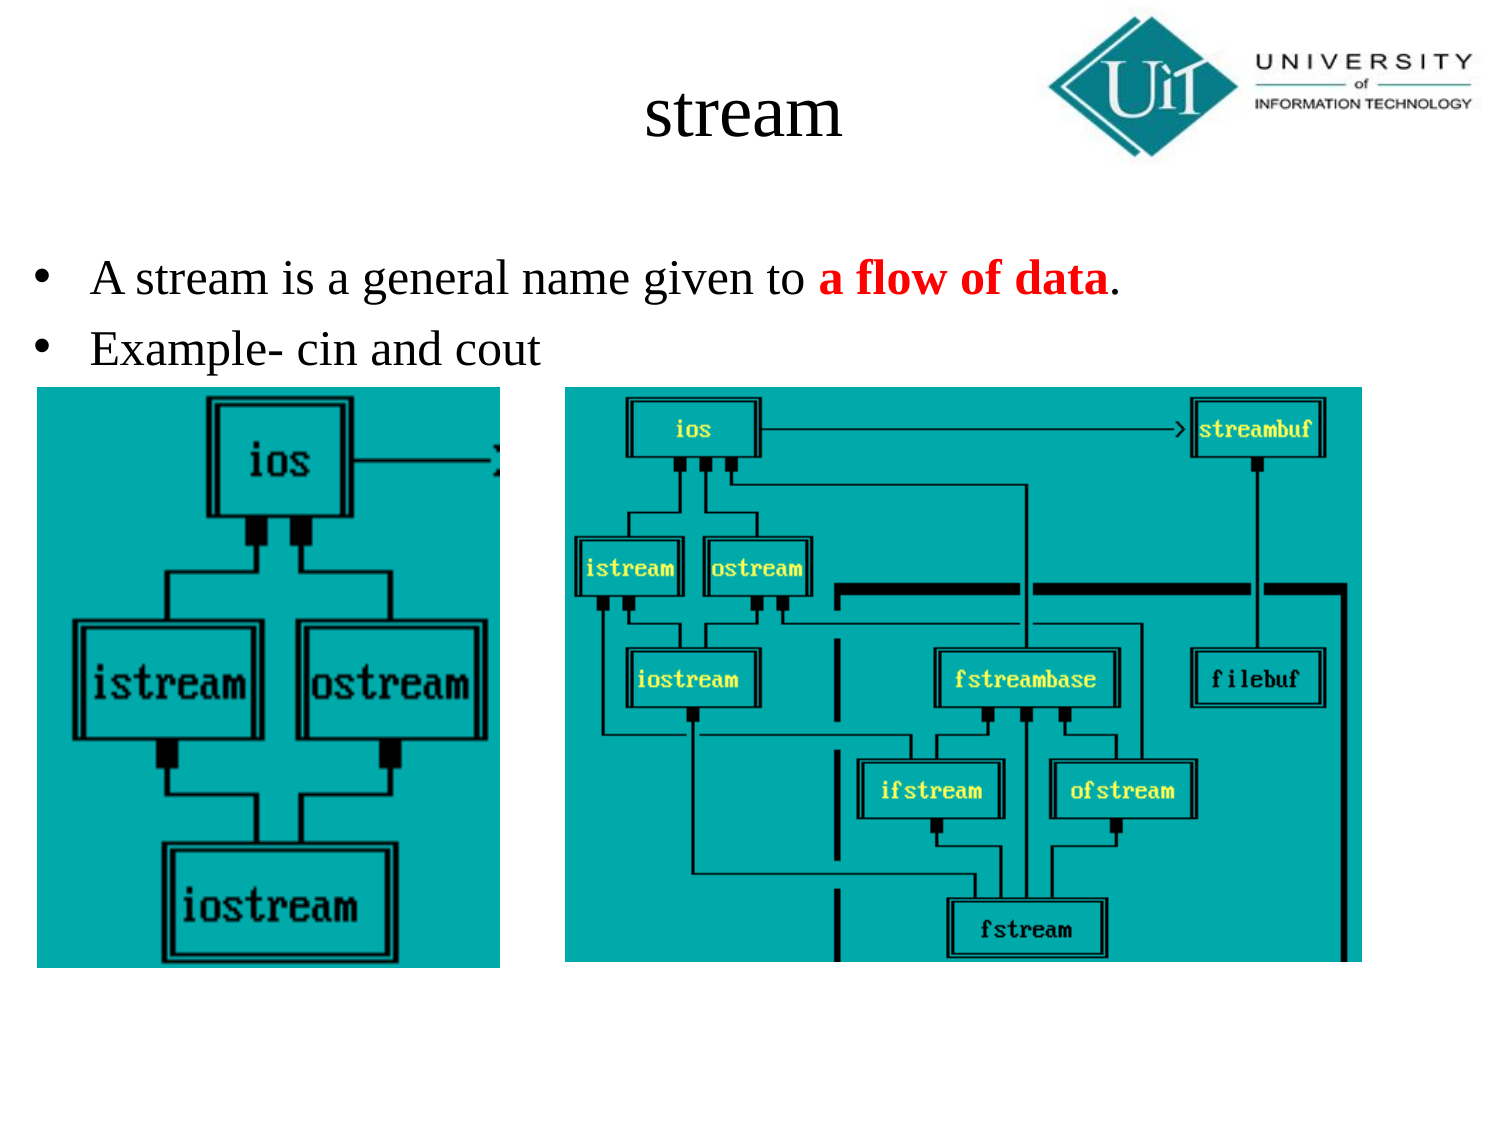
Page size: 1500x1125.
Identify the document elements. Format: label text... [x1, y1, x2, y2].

picture [1037, 7, 1498, 164]
list A stream is a general name given to a flow of data. Example- cin and cout [18, 237, 1431, 925]
picture [565, 387, 1362, 963]
picture [36, 387, 501, 969]
title stream [23, 24, 1466, 188]
